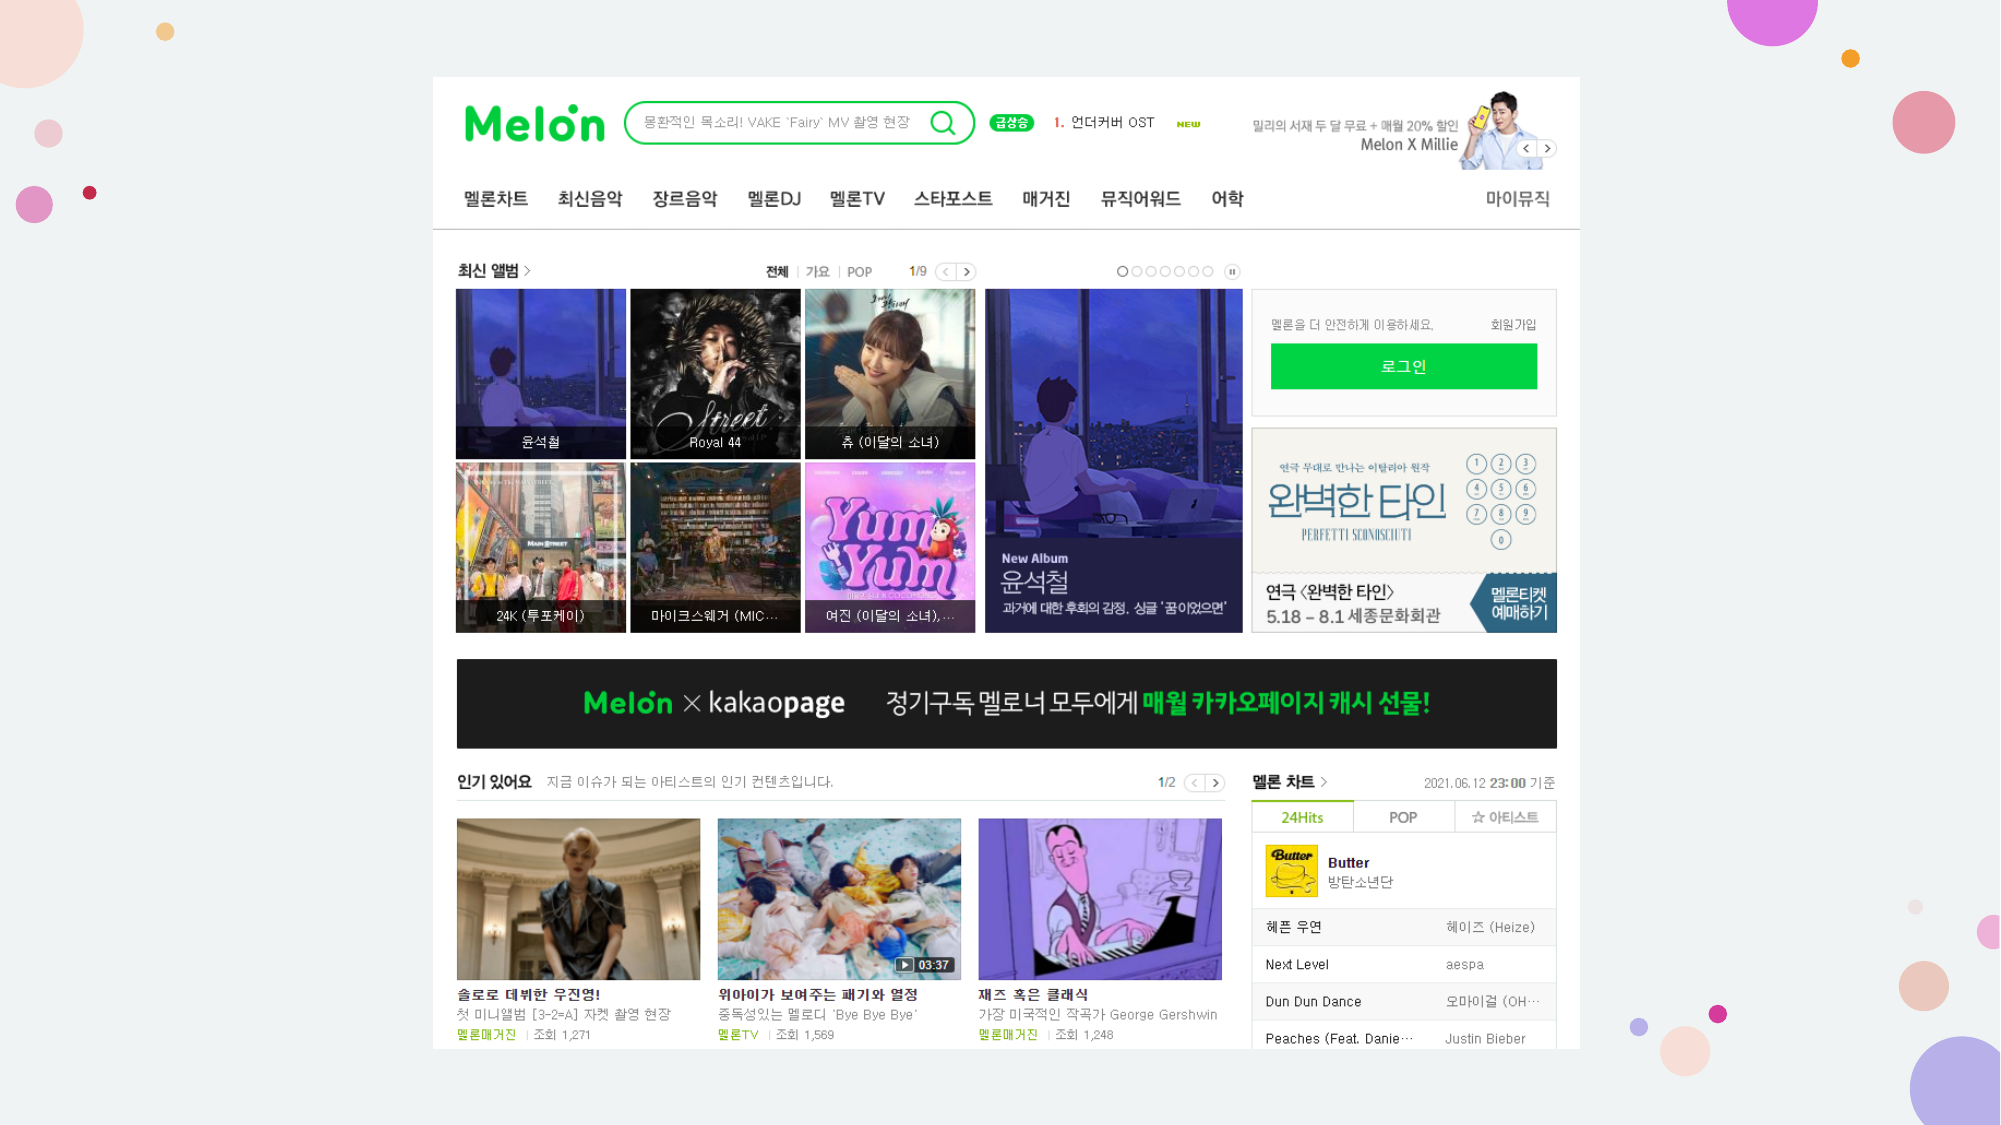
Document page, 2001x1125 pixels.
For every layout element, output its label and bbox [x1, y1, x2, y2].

picture [433, 77, 1580, 1049]
